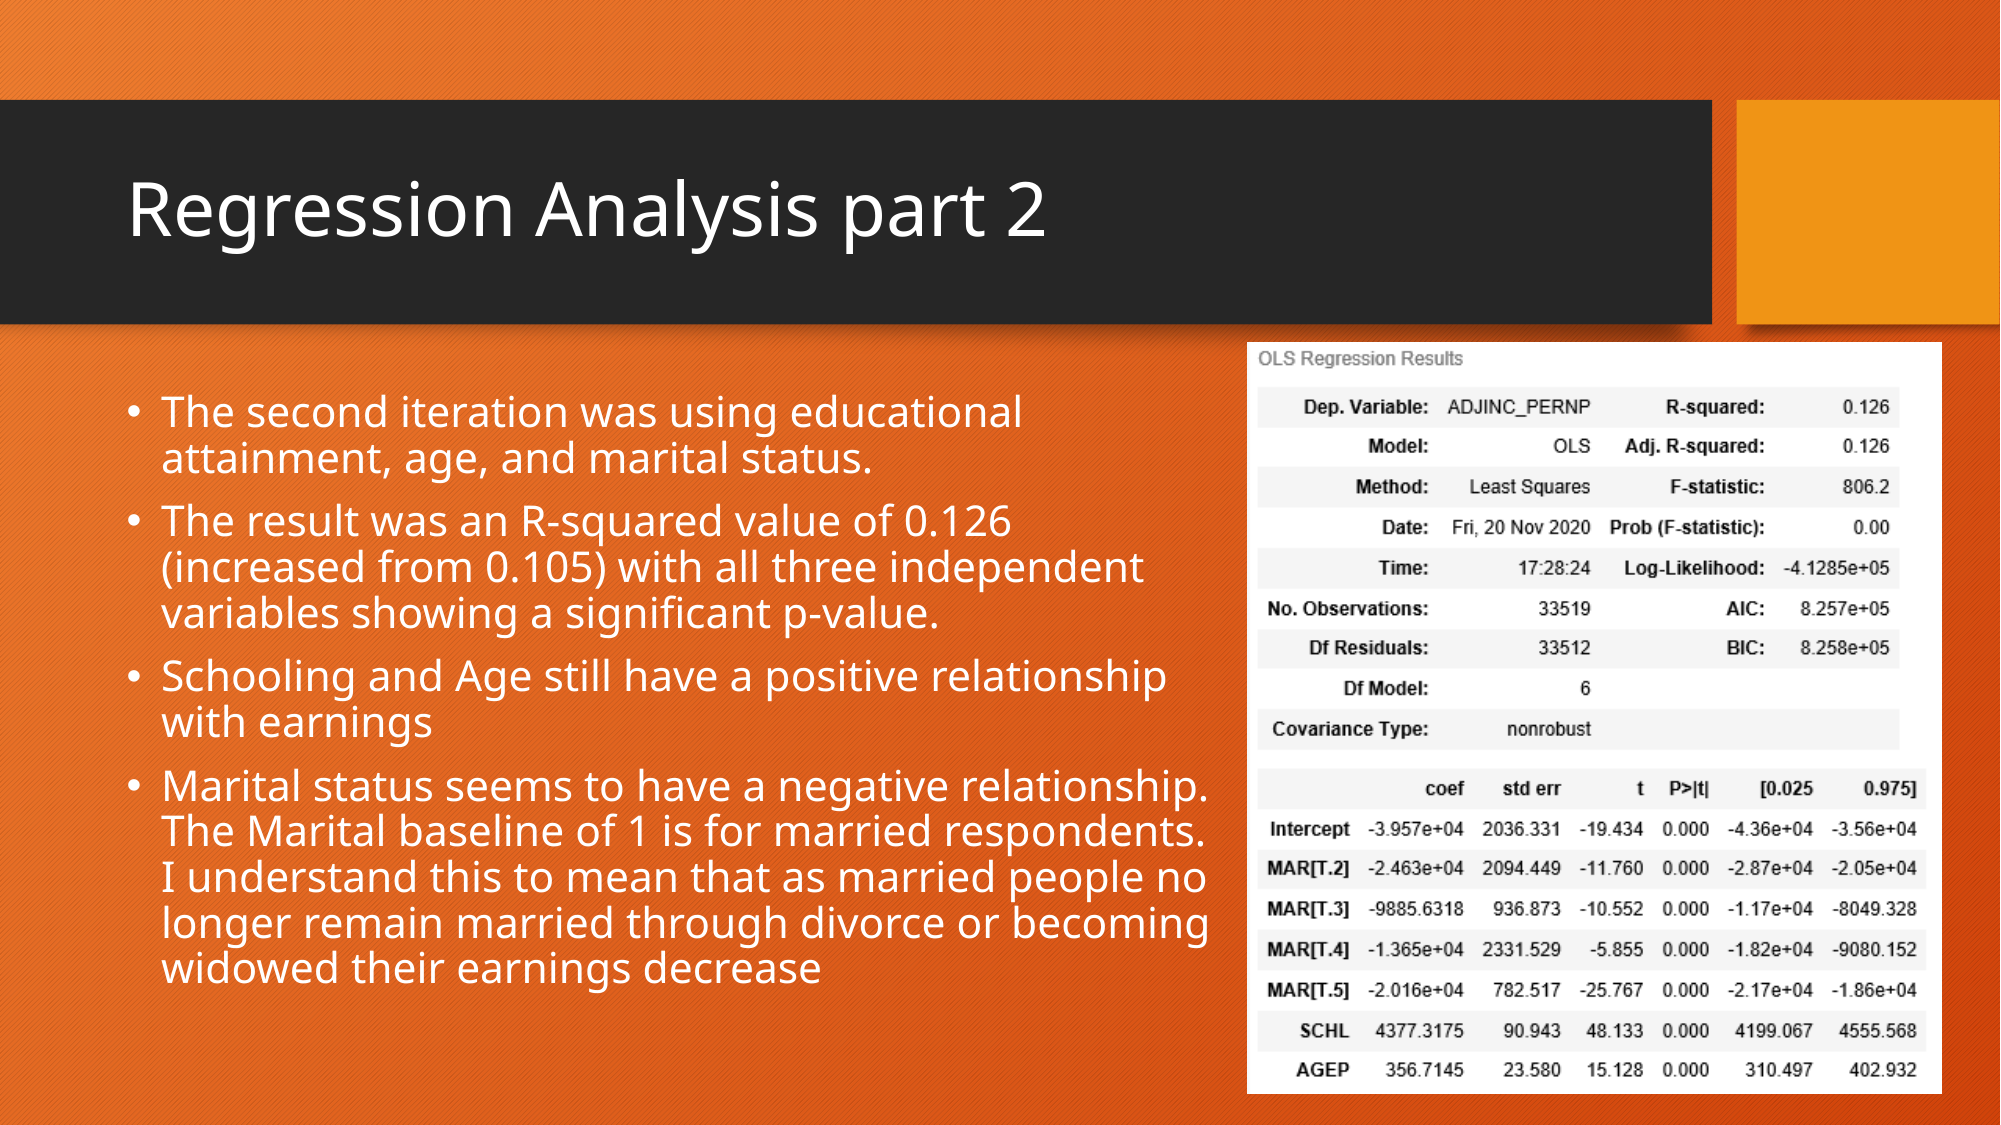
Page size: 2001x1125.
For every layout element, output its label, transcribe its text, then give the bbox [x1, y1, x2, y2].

title Regression Analysis part 2 [111, 123, 1689, 301]
list The second iteration was using educational attainment, age, and marital status. The result was an R-squared value of 0.126 (increased from 0.105) with all three independent variables showing a significant p-value. Schooling and Age still have a positive relationship with earnings Marital status seems to have a negative relationship. The Marital baseline of 1 is for married respondents. I understand this to mean that as married people no longer remain married through divorce or becoming widowed their earnings decrease [111, 383, 1230, 1053]
picture [0, 325, 2000, 1094]
